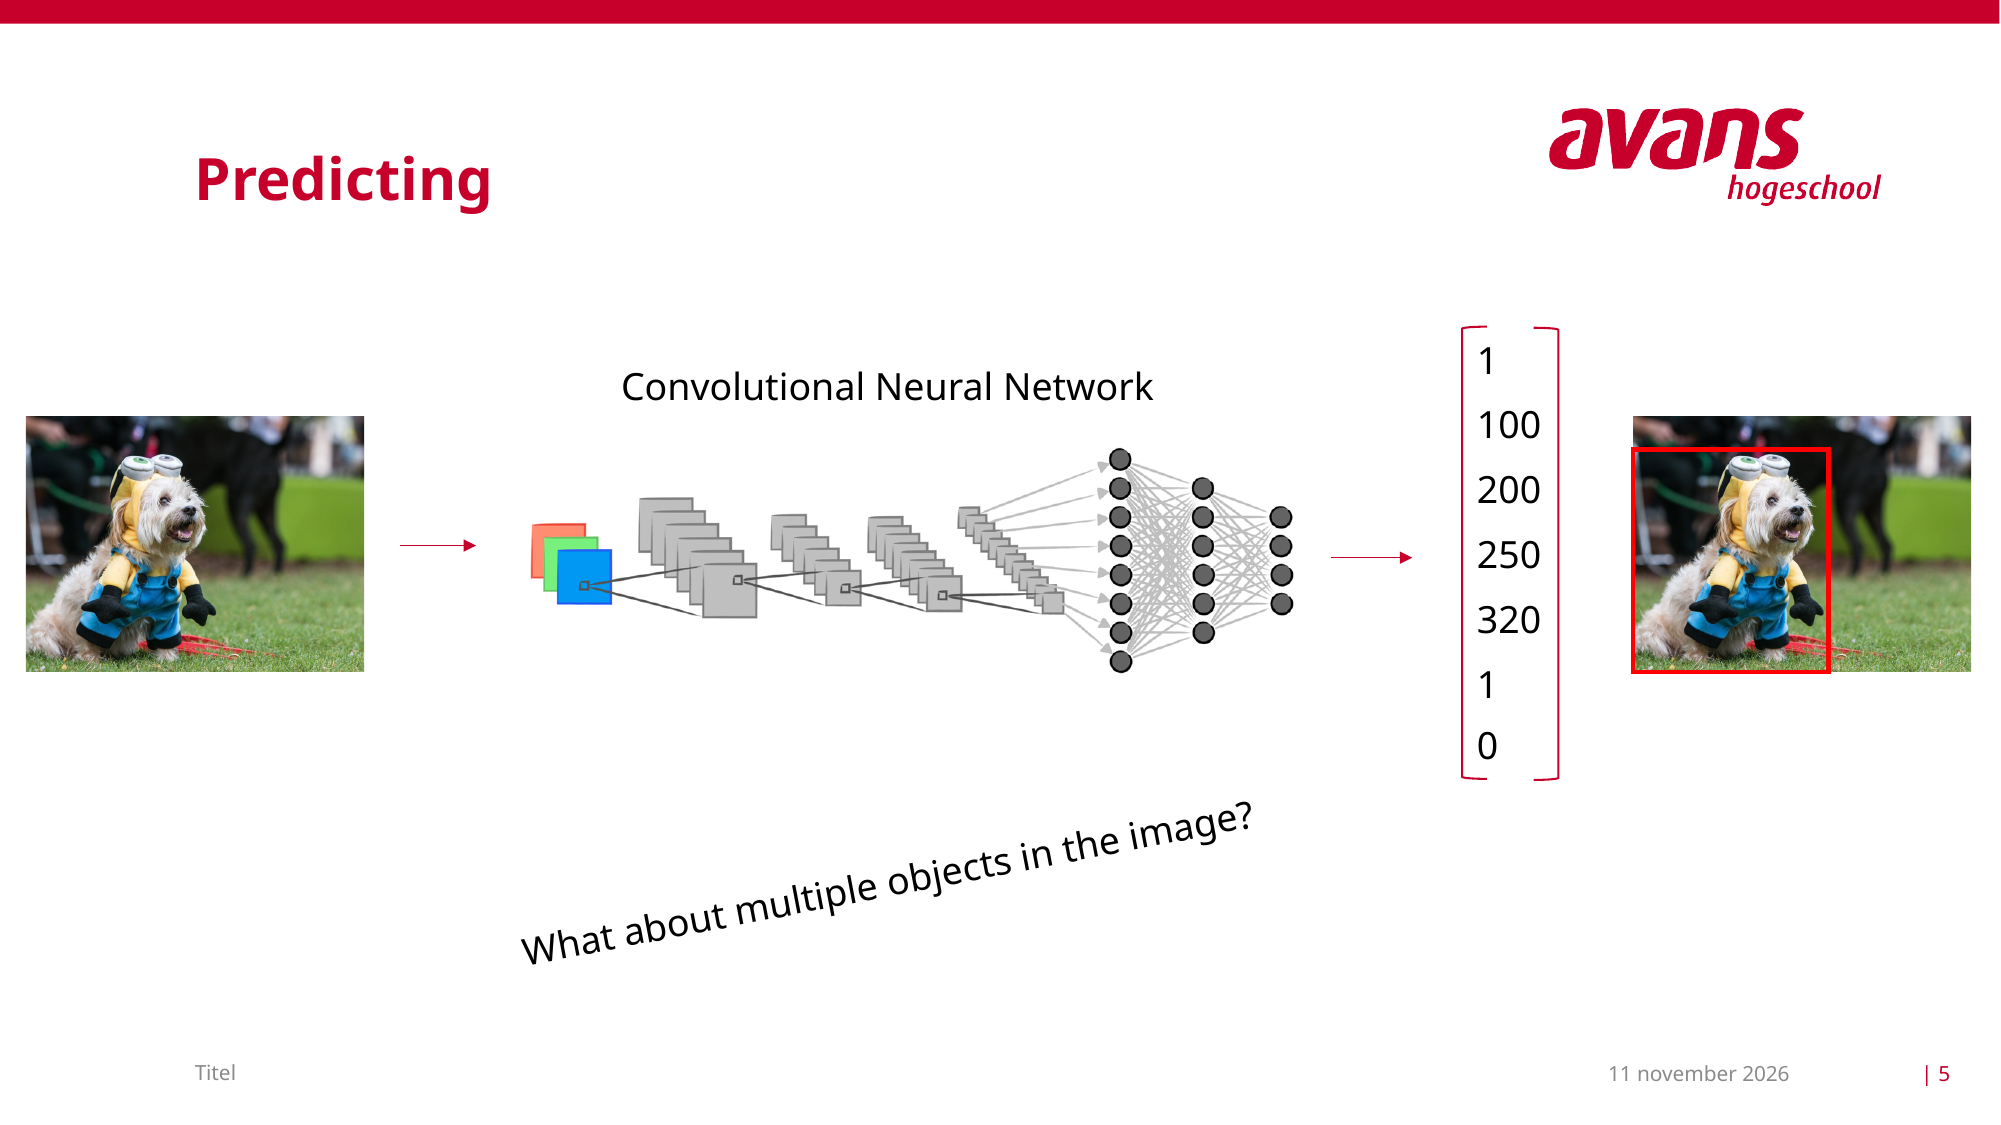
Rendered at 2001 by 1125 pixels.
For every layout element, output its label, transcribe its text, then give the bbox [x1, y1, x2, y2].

text_box 1 100 200 250 320 1 0 [1462, 326, 1584, 775]
picture [459, 401, 1364, 820]
slide_number 31 maart 2025 [1339, 1056, 1790, 1092]
picture [1633, 416, 1972, 673]
text_box Convolutional Neural Network [606, 355, 1170, 401]
picture [1547, 106, 1883, 207]
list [25, 416, 364, 673]
text_box [1461, 328, 1487, 780]
text_box [1533, 327, 1559, 781]
text_box What about multiple objects in the image? [502, 820, 1274, 984]
slide_number | 5 [1816, 1056, 1951, 1092]
title Predicting [194, 150, 1465, 209]
